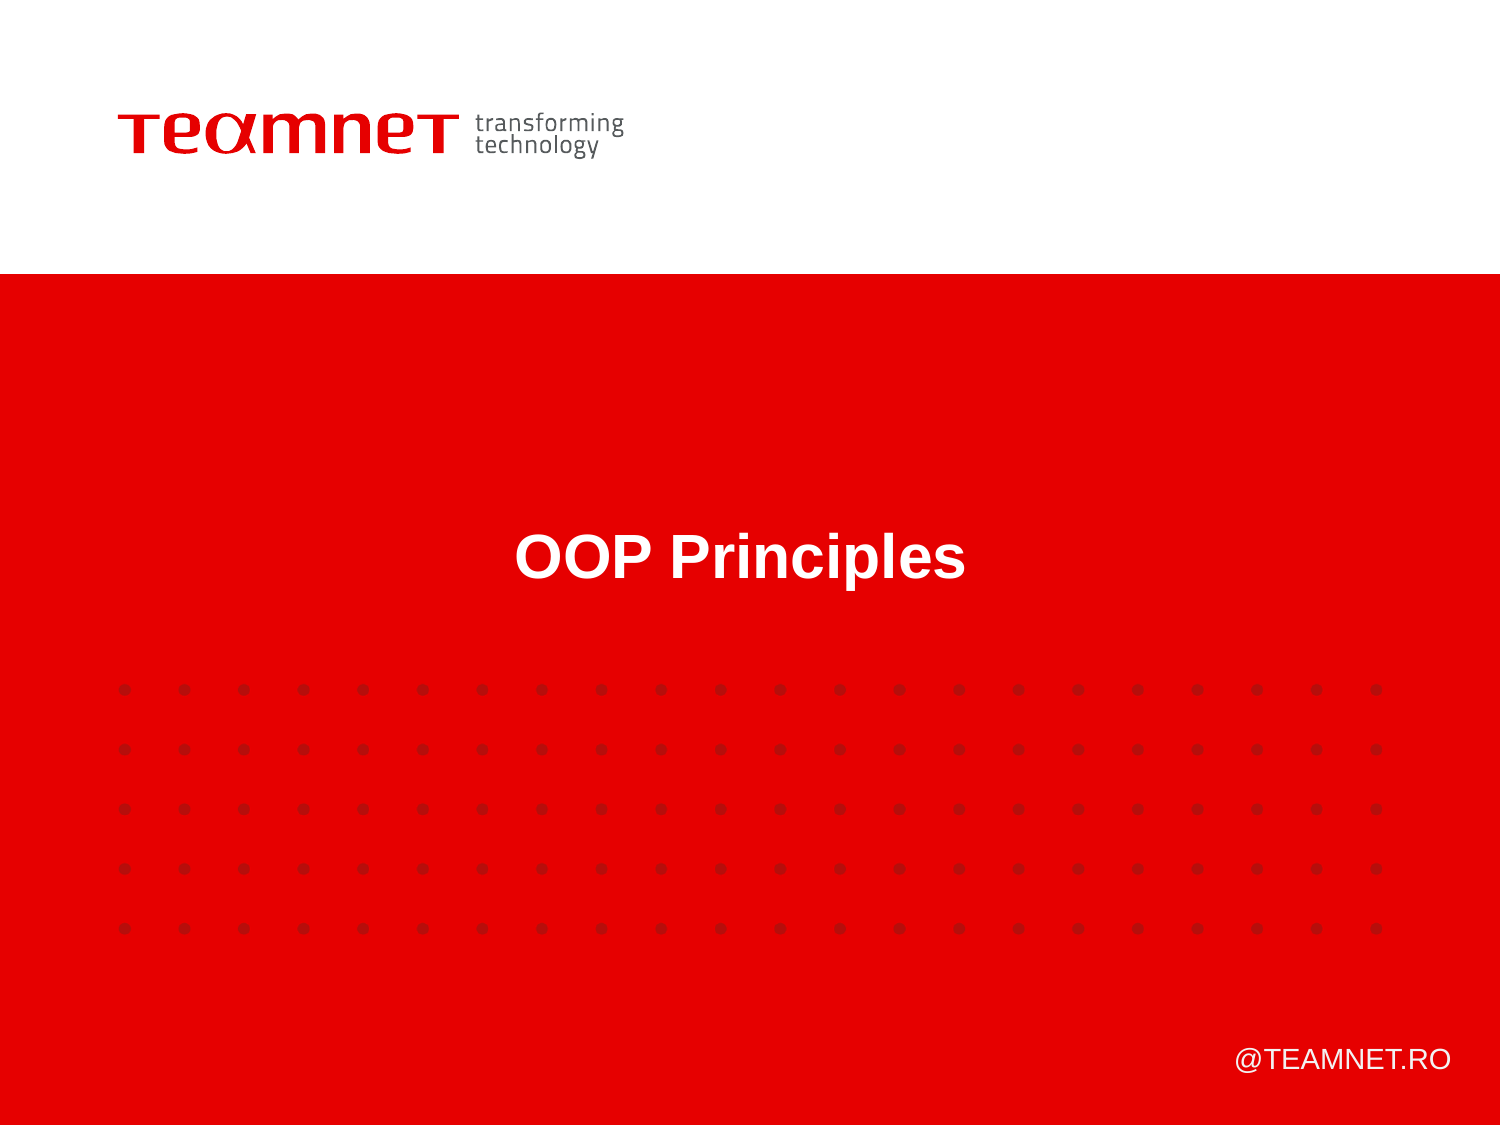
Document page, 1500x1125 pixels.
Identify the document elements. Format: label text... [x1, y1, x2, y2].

subtitle @TEAMNET.RO [433, 955, 1484, 1103]
title OOP Principles [117, 413, 1383, 607]
picture [0, 274, 1500, 1125]
